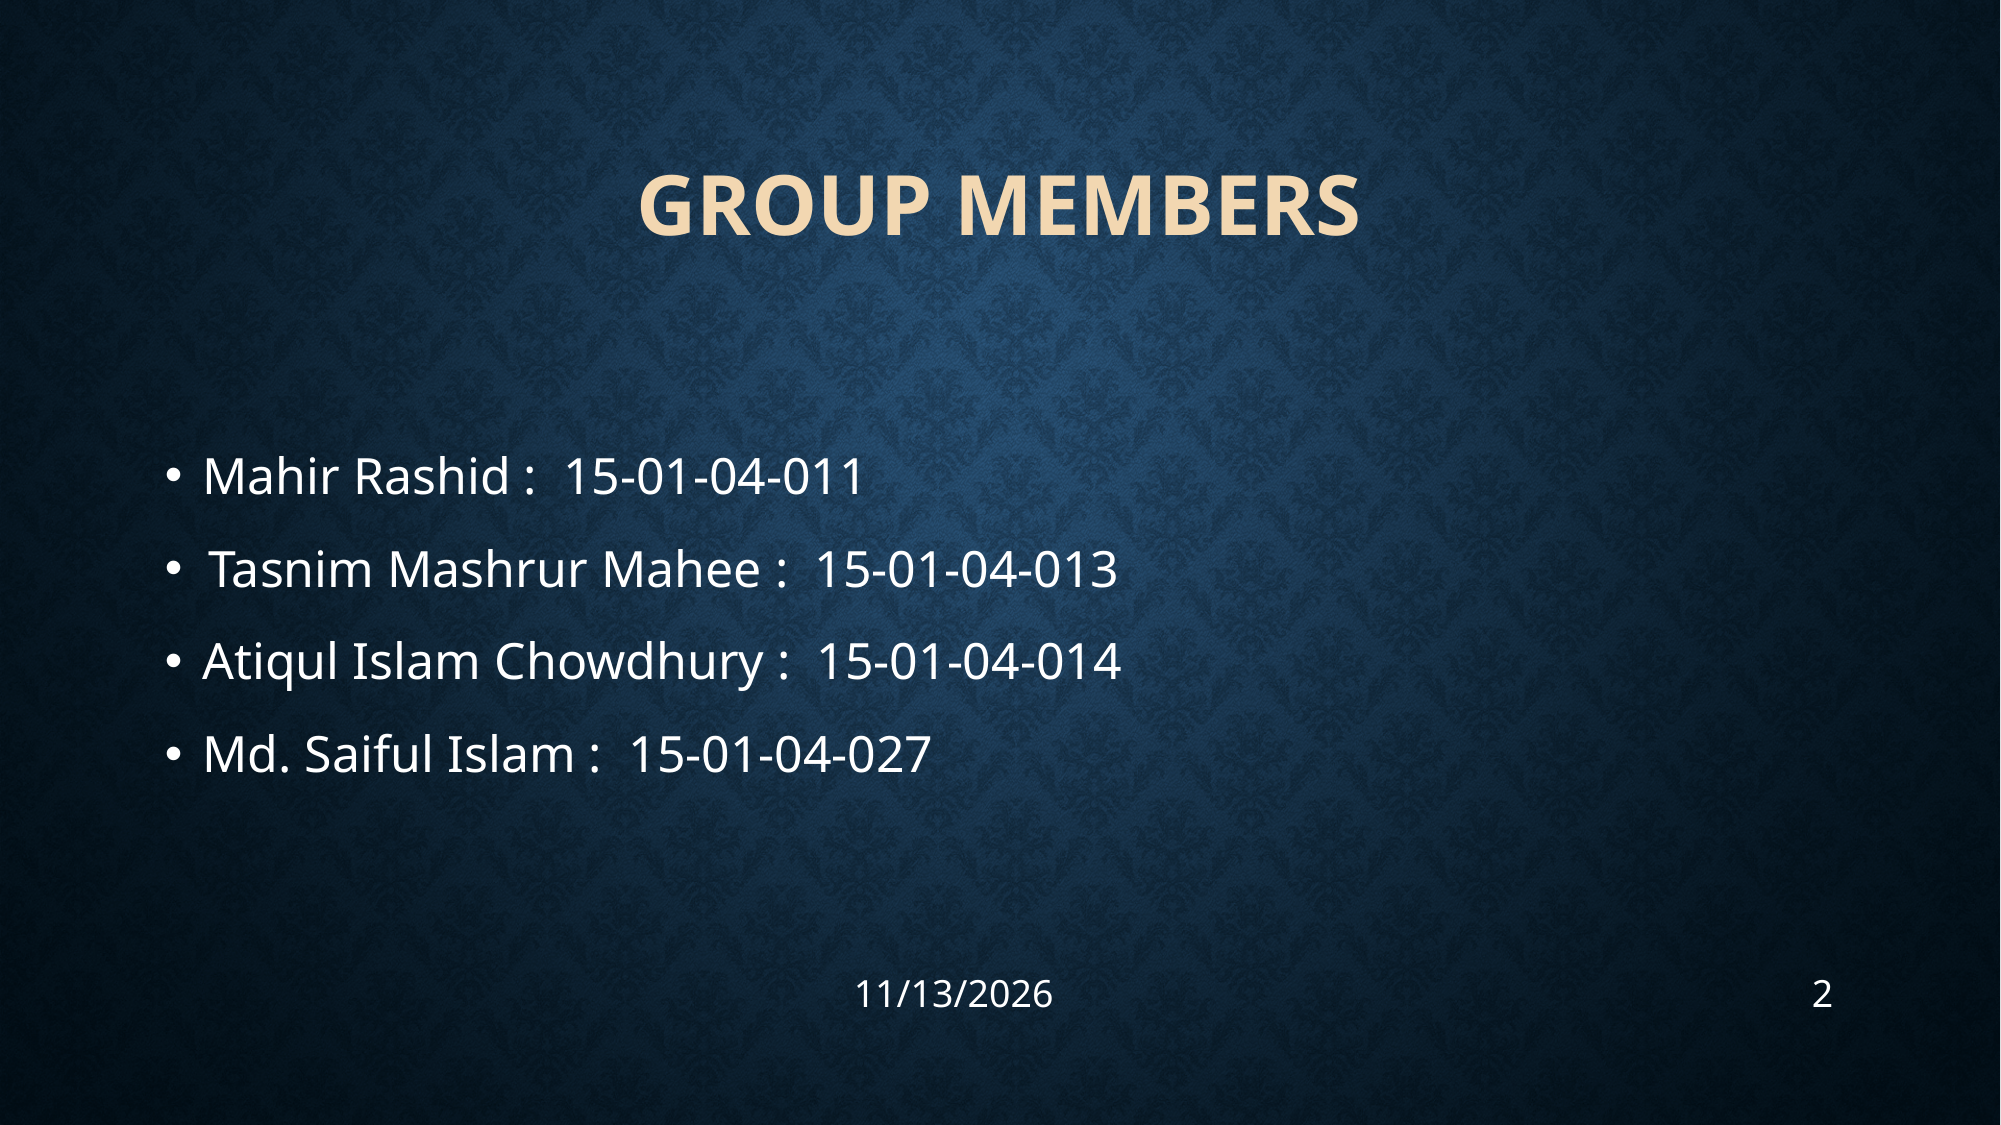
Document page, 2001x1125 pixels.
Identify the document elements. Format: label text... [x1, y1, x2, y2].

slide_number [716, 965, 1069, 1025]
title Group members [149, 99, 1849, 318]
slide_number 2 [1724, 965, 1849, 1025]
list Mahir Rashid : 15-01-04-011 Tasnim Mashrur Mahee : 15-01-04-013 Atiqul Islam Chowdhury : 15-01-04-014 Md. Saiful Islam : 15-01-04-027 [149, 343, 1849, 950]
